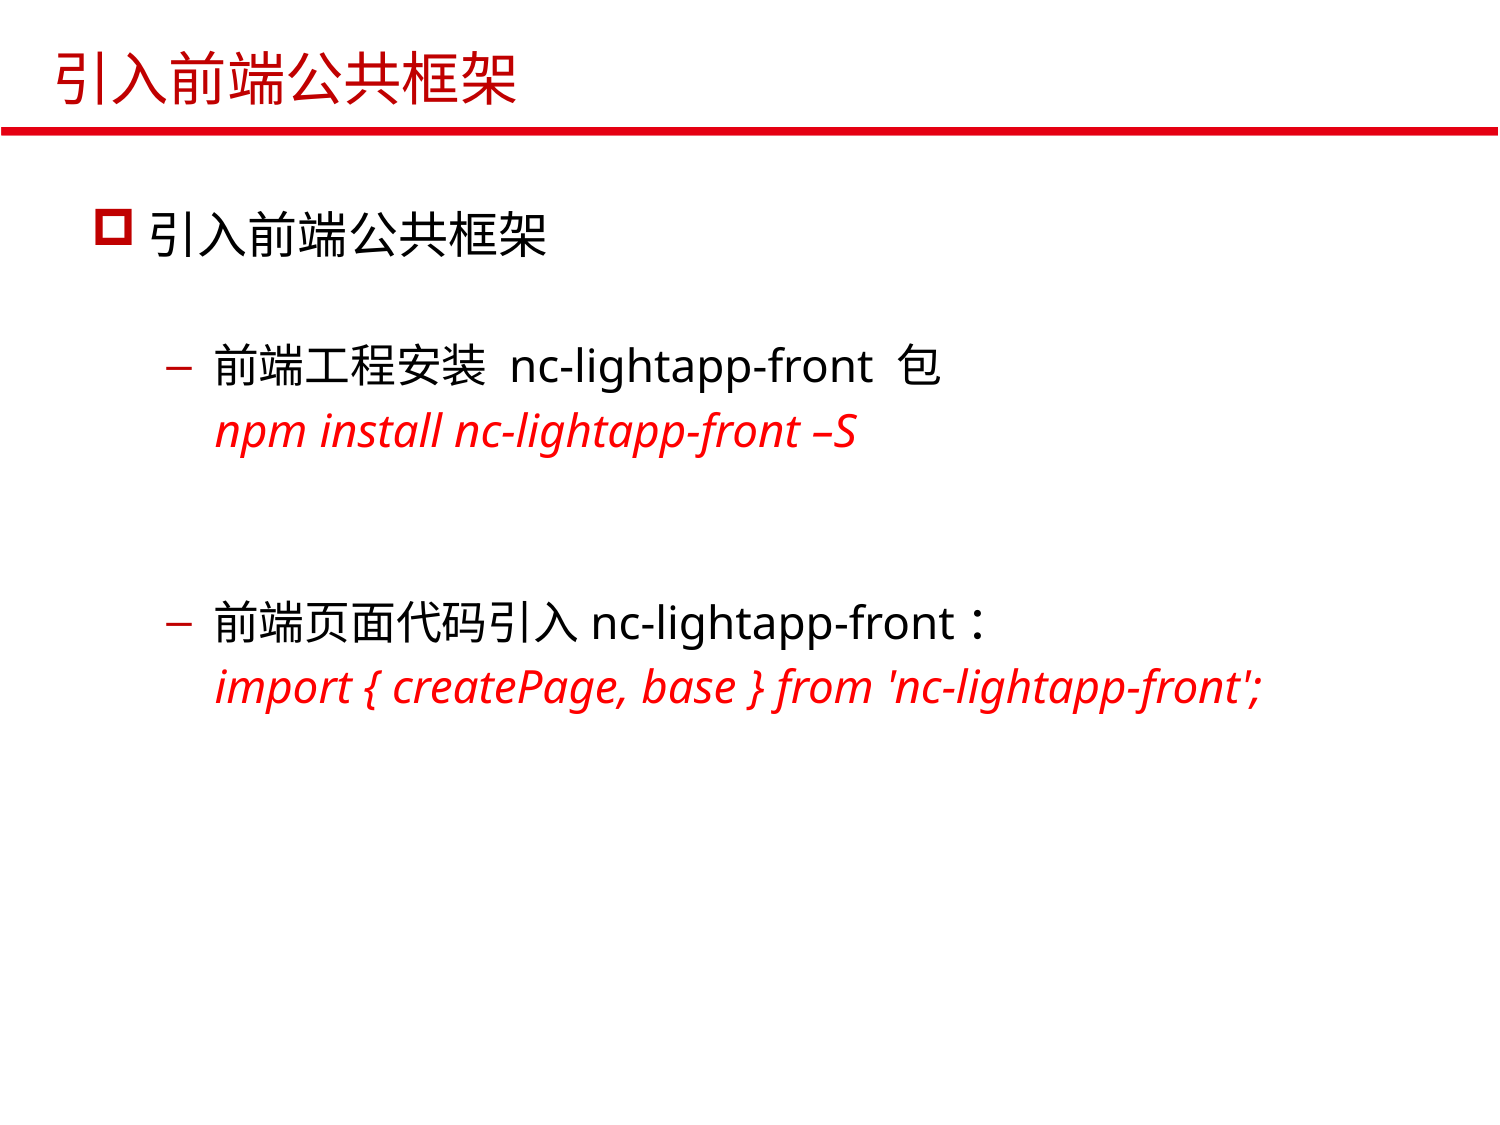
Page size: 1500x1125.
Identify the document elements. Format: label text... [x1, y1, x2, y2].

text_box 引入前端公共框架 前端工程安装 nc-lightapp-front 包 npm install nc-lightapp-front –S 前端页面代码引入nc-lightapp-front： import { createPage, base } from 'nc-lightapp-front'; [76, 196, 1424, 1032]
title 引入前端公共框架 [37, 29, 1448, 126]
